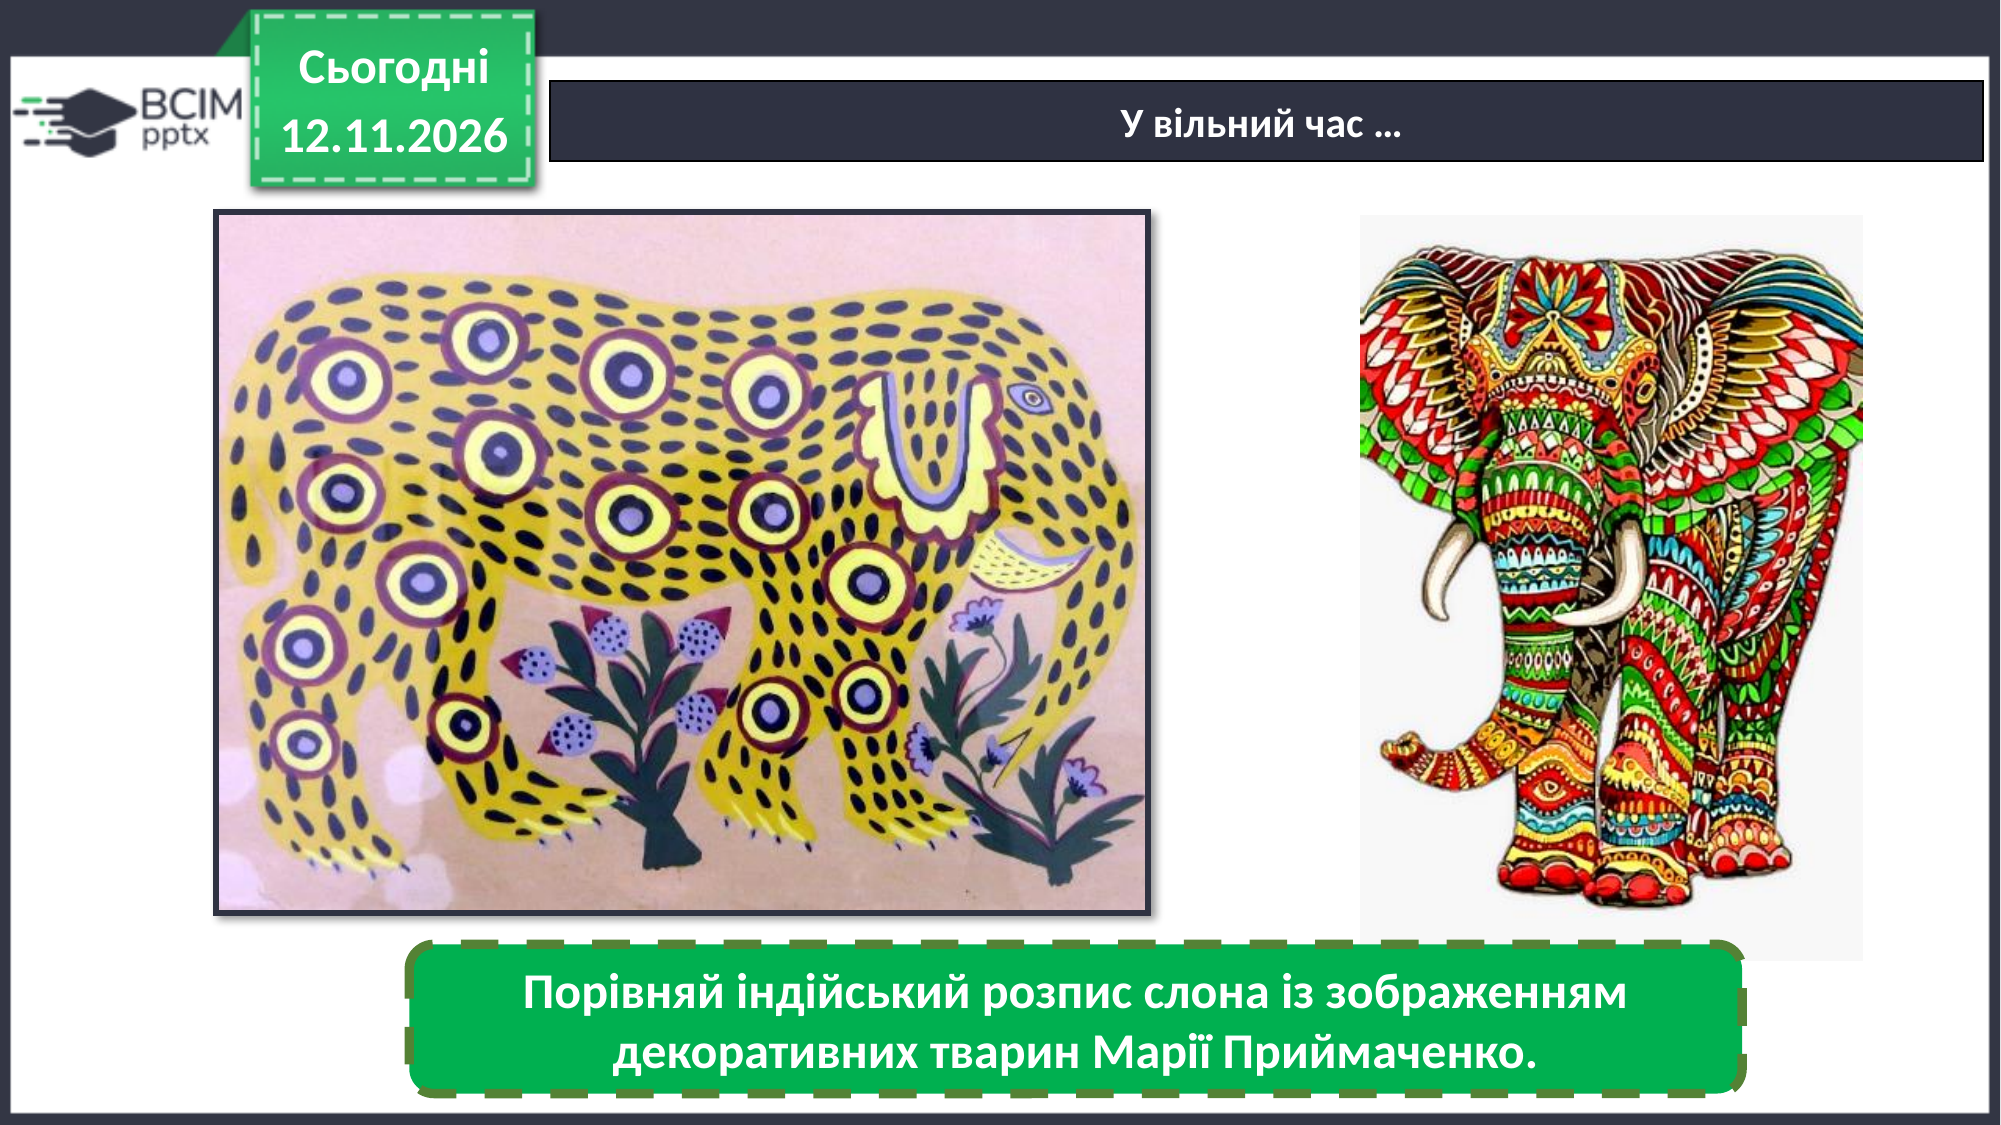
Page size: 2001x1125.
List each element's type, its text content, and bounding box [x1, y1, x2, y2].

text_box Сьогодні [284, 26, 535, 101]
text_box Порівняй індійський розпис слона із зображенням декоративних тварин Марії Приймаченко. [408, 943, 1744, 1095]
text_box 15.04.2022 [263, 101, 524, 164]
picture [0, 0, 2001, 1125]
text_box У вільний час … [549, 80, 1984, 162]
